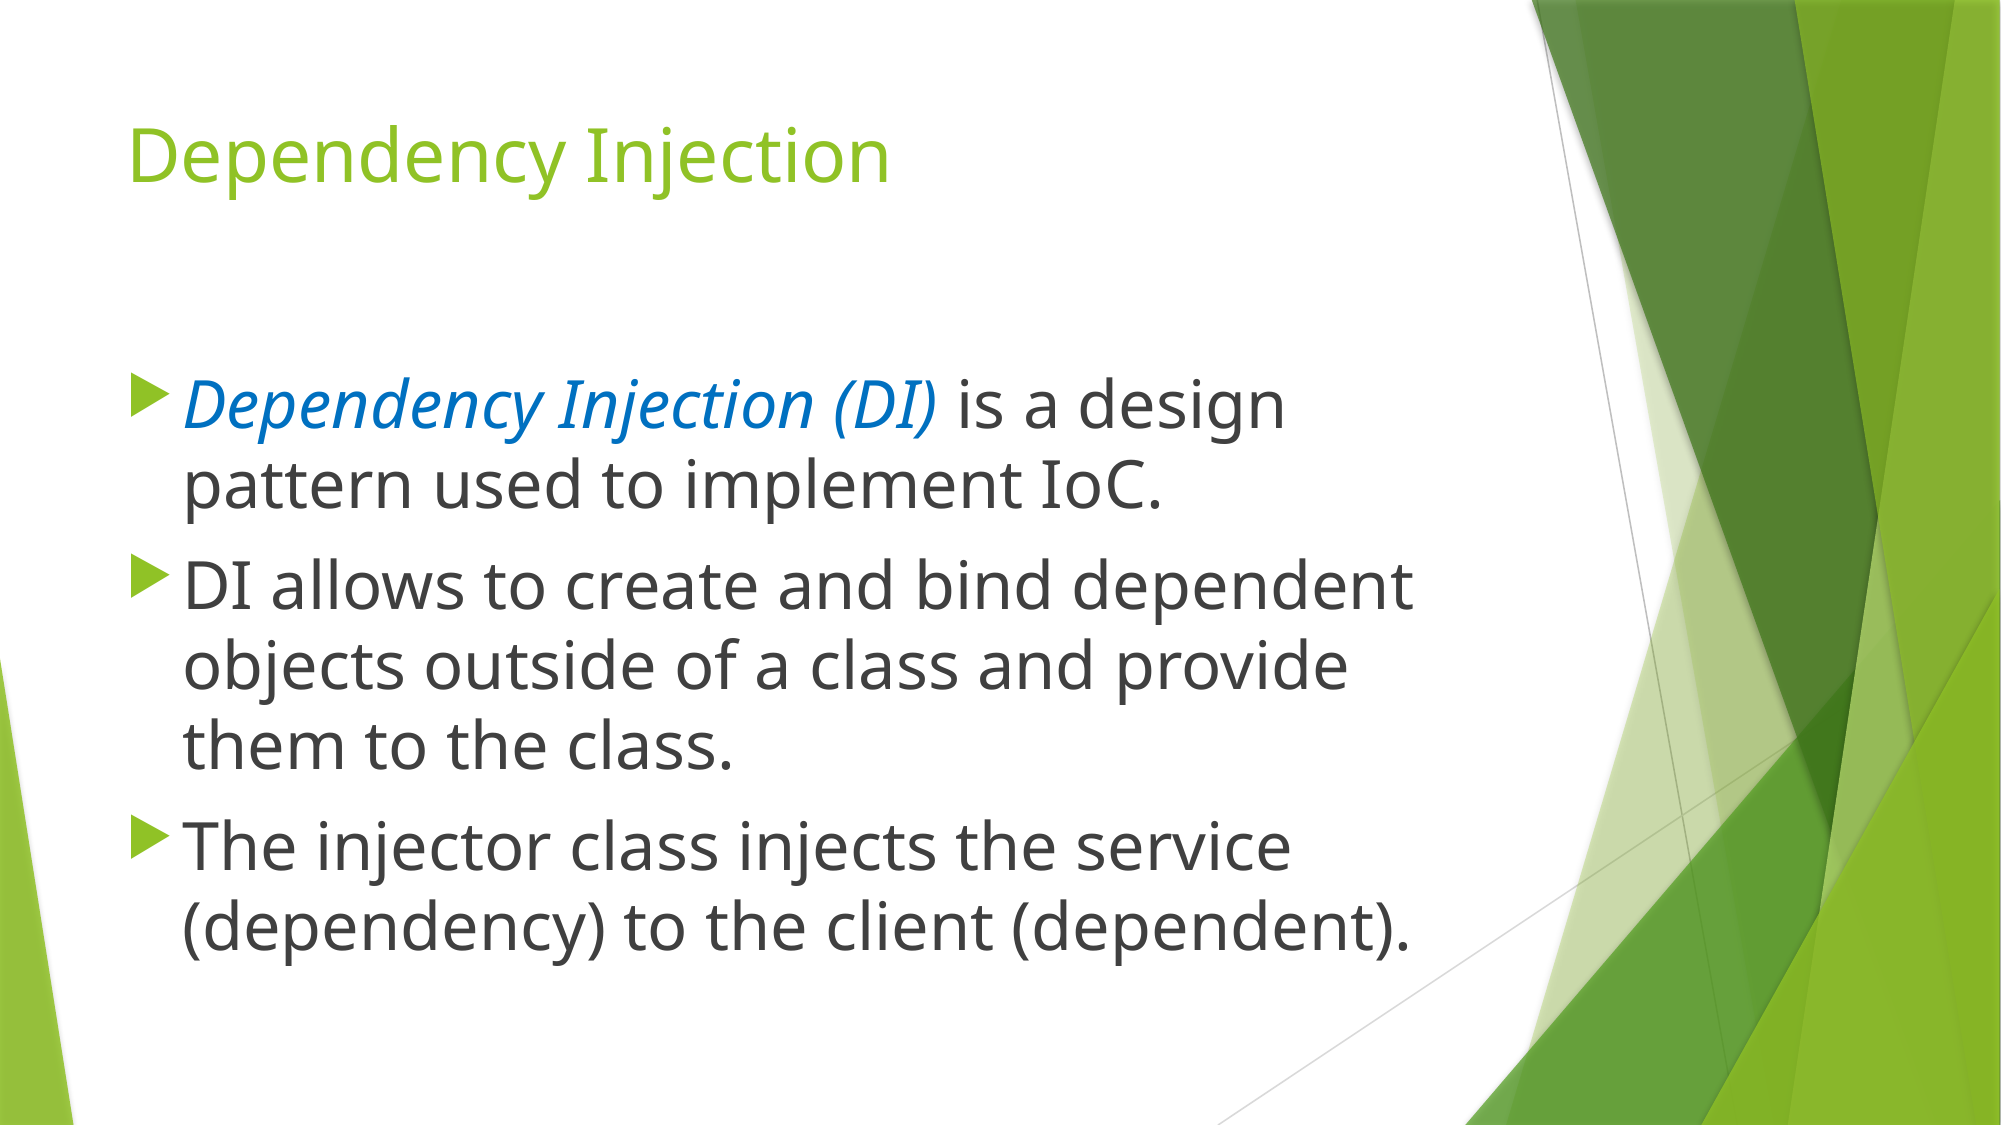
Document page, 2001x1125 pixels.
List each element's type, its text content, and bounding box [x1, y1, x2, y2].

list Dependency Injection (DI) is a design pattern used to implement IoC. DI allows to create and bind dependent objects outside of a class and provide them to the class. The injector class injects the service (dependency) to the client (dependent). [111, 354, 1522, 992]
title Dependency Injection [111, 99, 1522, 317]
